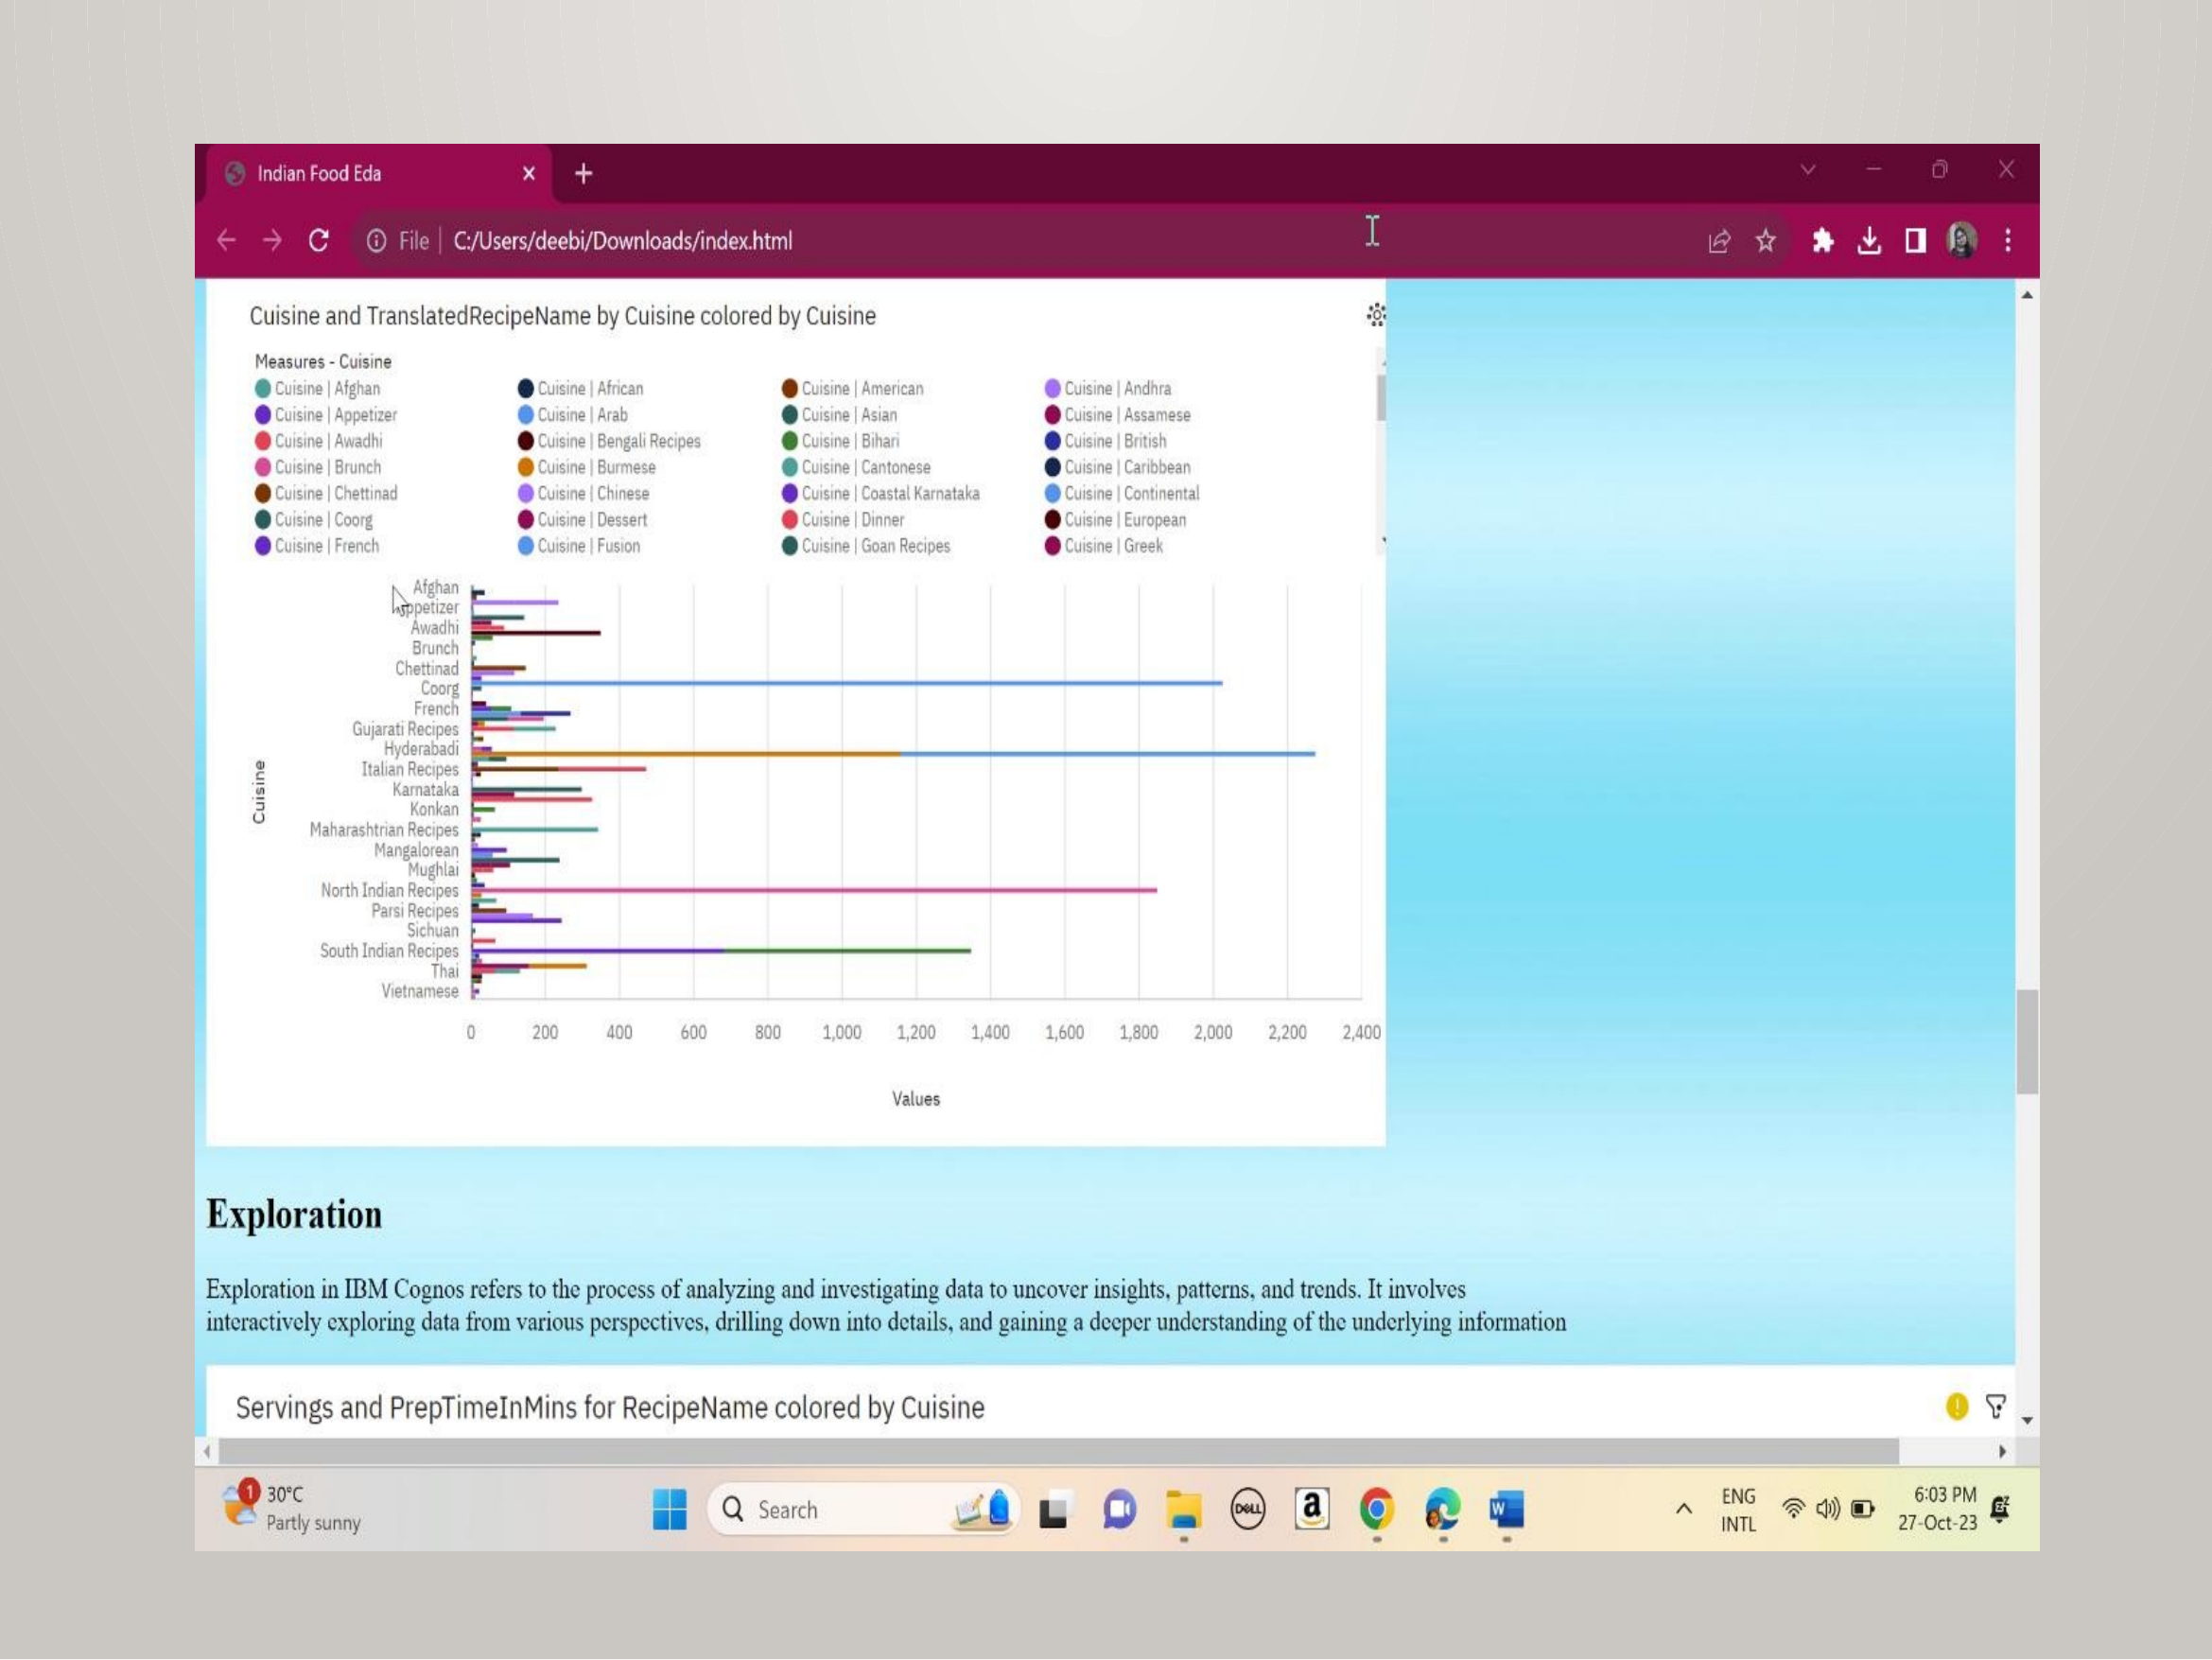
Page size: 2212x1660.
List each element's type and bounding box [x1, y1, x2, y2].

picture [195, 143, 2041, 1551]
